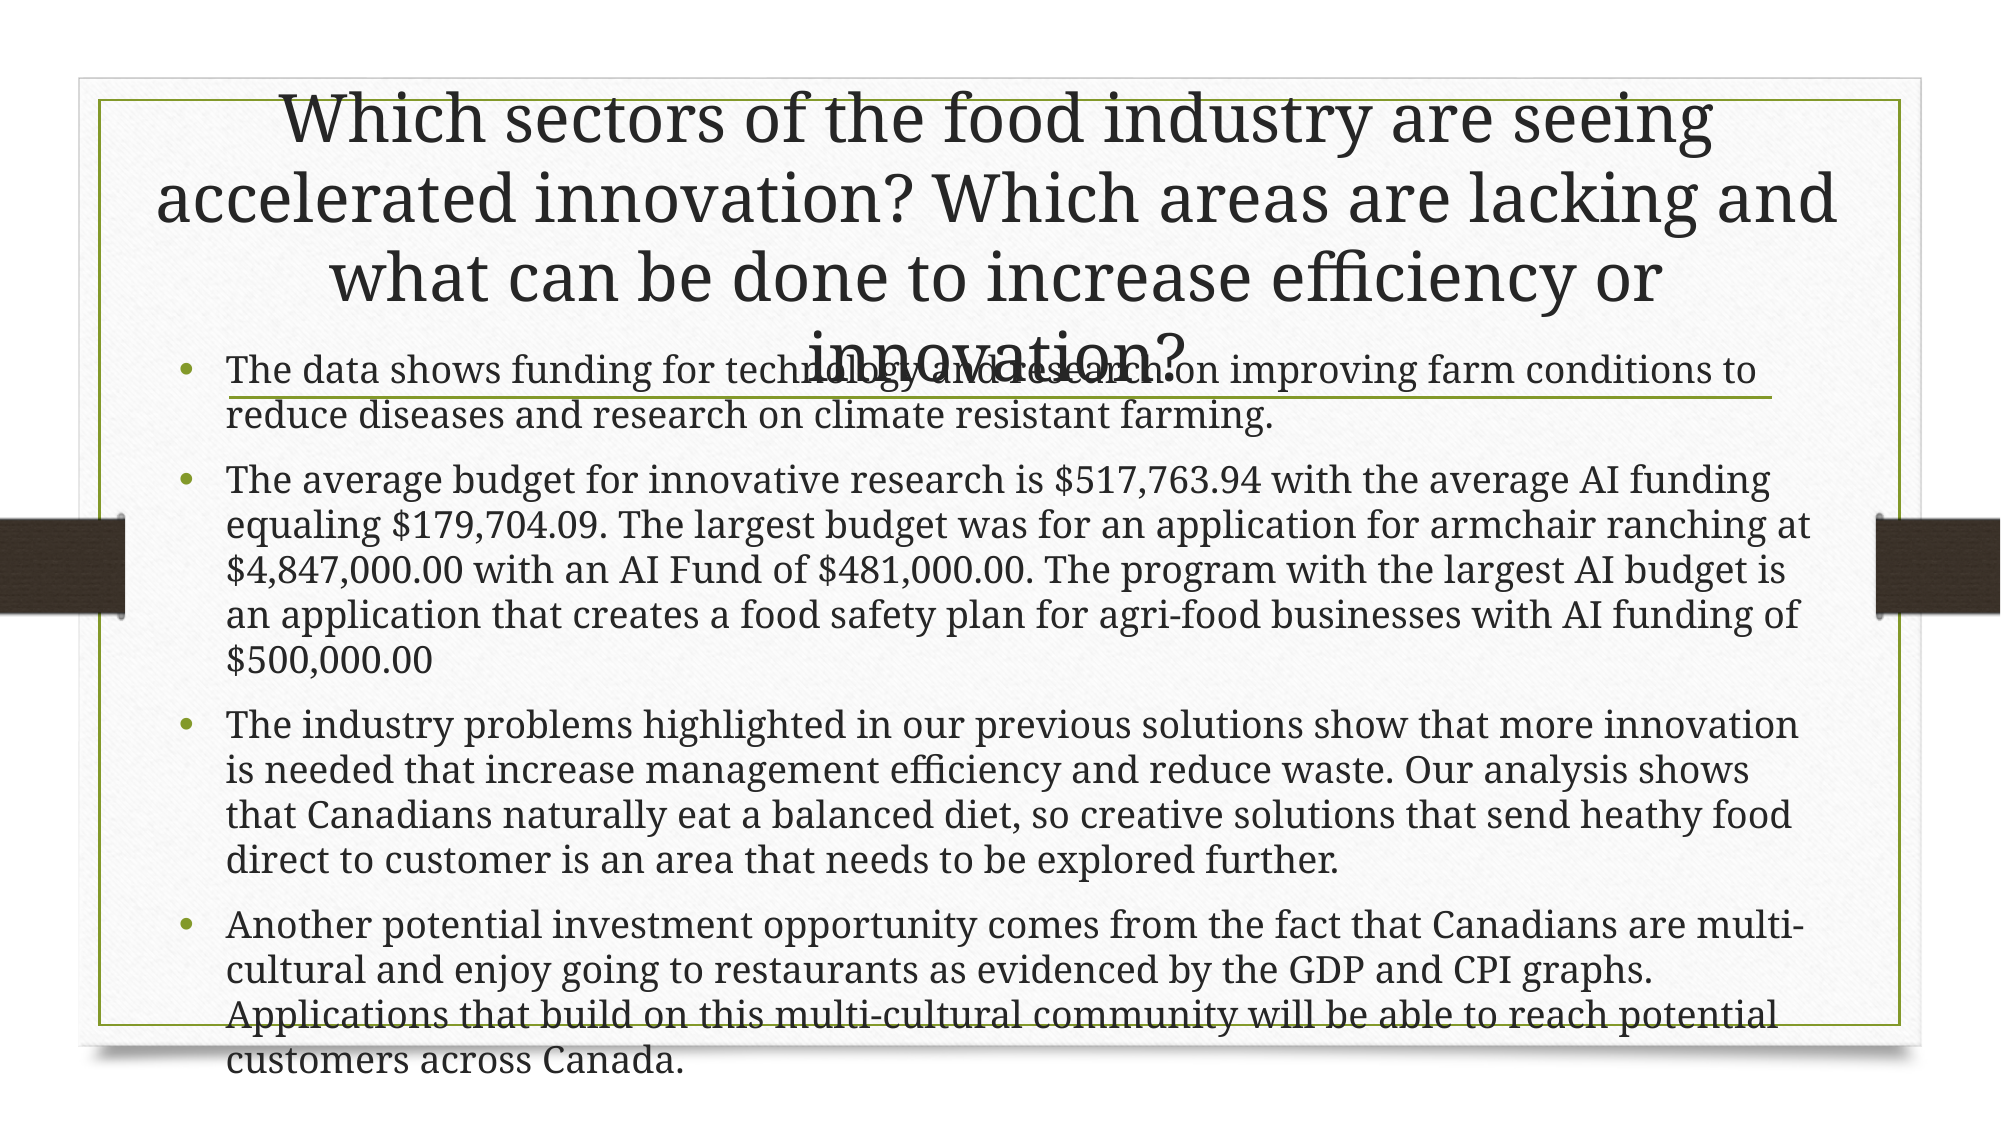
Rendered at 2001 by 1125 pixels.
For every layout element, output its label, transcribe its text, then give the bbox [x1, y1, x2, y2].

list The data shows funding for technology and research on improving farm conditions to reduce diseases and research on climate resistant farming. The average budget for innovative research is $517,763.94 with the average AI funding equaling $179,704.09. The largest budget was for an application for armchair ranching at $4,847,000.00 with an AI Fund of $481,000.00. The program with the largest AI budget is an application that creates a food safety plan for agri-food businesses with AI funding of $500,000.00 The industry problems highlighted in our previous solutions show that more innovation is needed that increase management efficiency and reduce waste. Our analysis shows that Canadians naturally eat a balanced diet, so creative solutions that send heathy food direct to customer is an area that needs to be explored further. Another potential investment opportunity comes from the fact that Canadians are multi-cultural and enjoy going to restaurants as evidenced by the GDP and CPI graphs. Applications that build on this multi-cultural community will be able to reach potential customers across Canada. [163, 404, 1847, 1023]
title Which sectors of the food industry are seeing accelerated innovation? Which areas are lacking and what can be done to increase efficiency or innovation? [120, 120, 1875, 351]
picture [0, 0, 2001, 1125]
